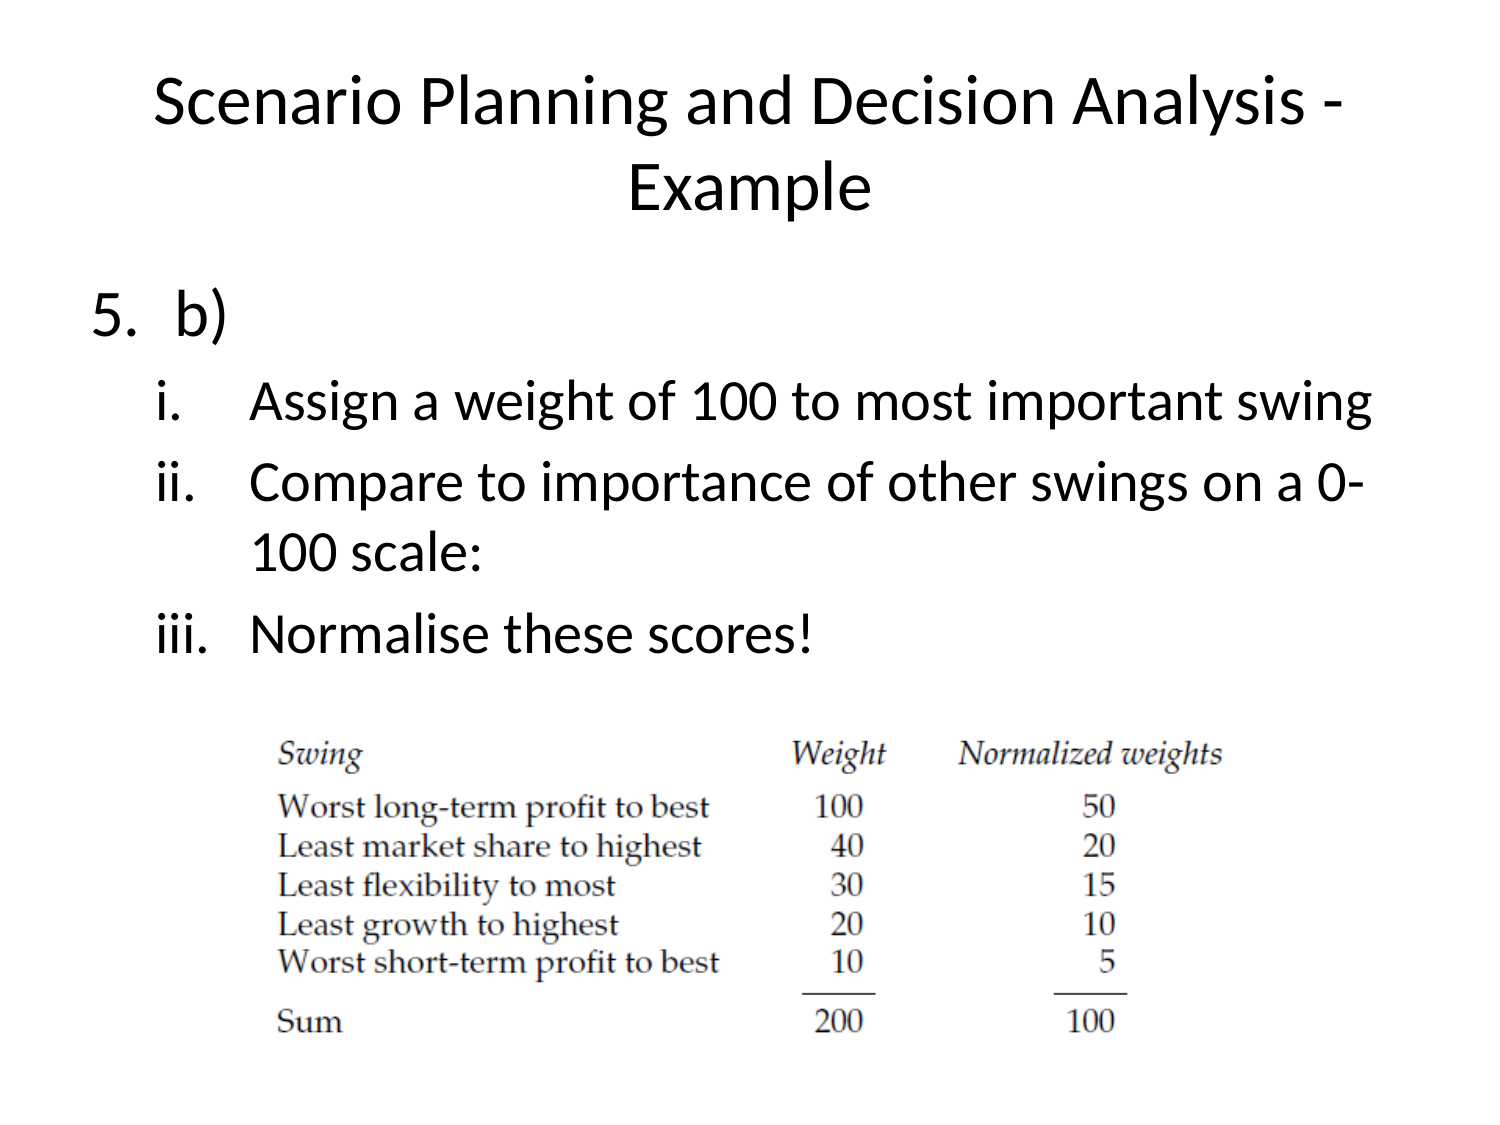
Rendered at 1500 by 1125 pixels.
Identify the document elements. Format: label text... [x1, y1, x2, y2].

title Scenario Planning and Decision Analysis - Example [75, 45, 1425, 233]
list b) Assign a weight of 100 to most important swing Compare to importance of other swings on a 0-100 scale: Normalise these scores! [75, 262, 1425, 1005]
picture [262, 727, 1237, 1043]
